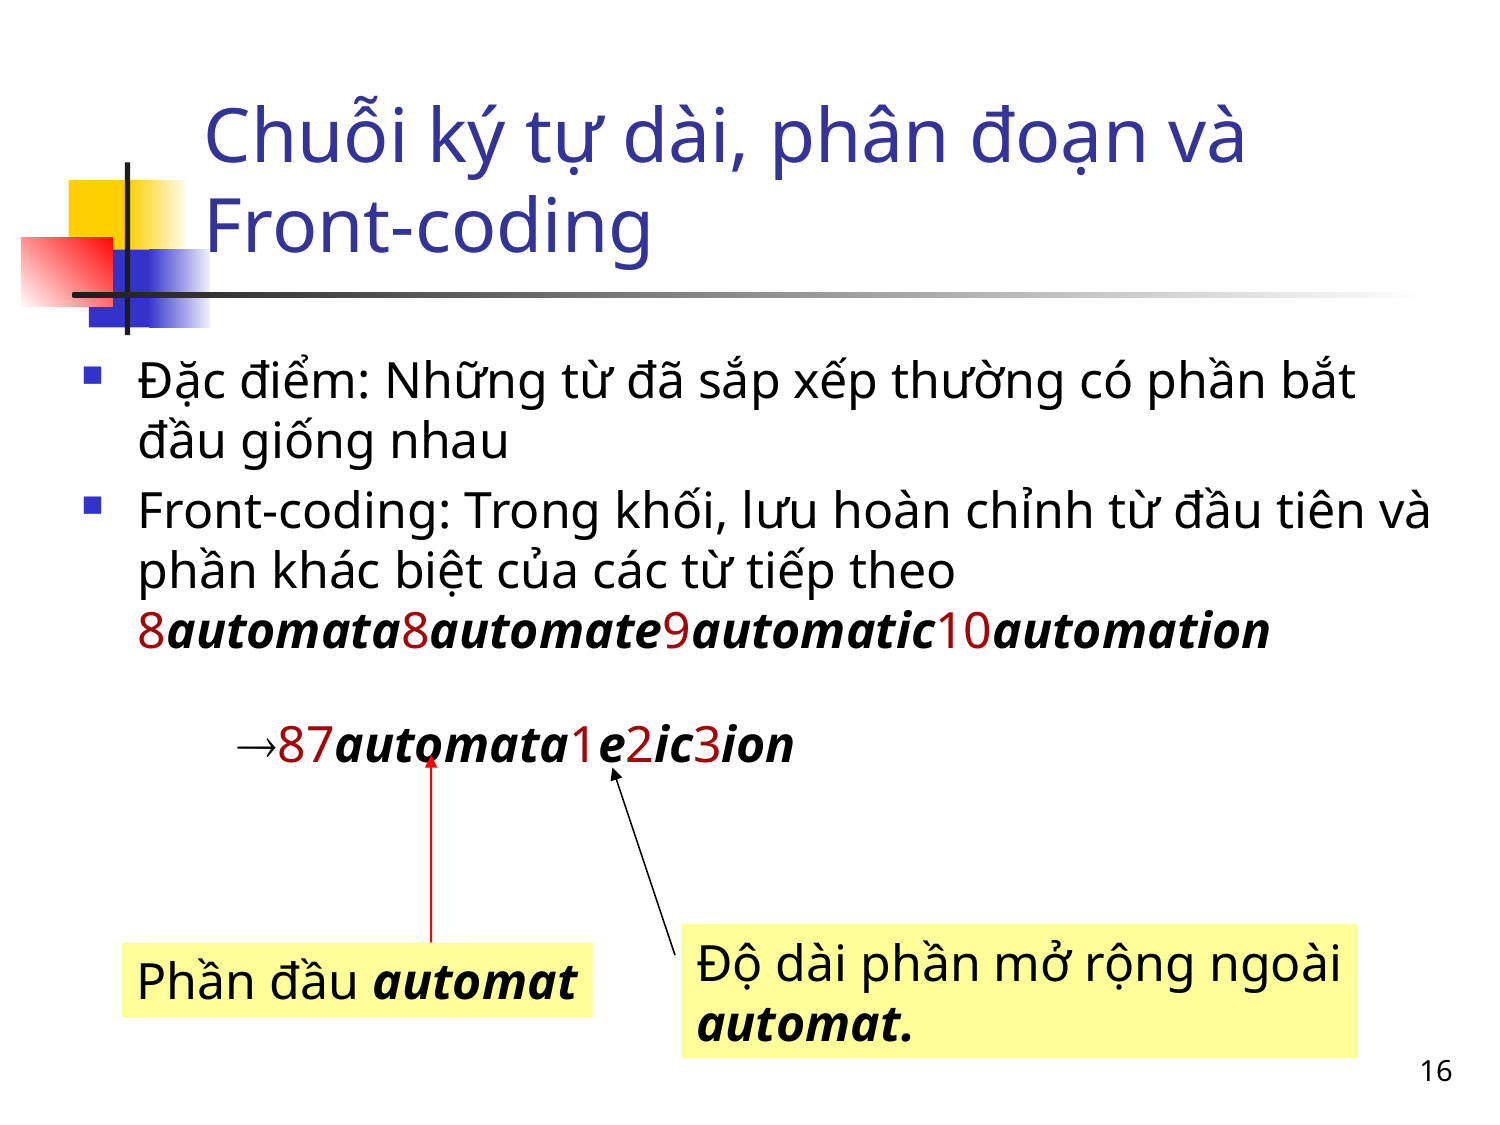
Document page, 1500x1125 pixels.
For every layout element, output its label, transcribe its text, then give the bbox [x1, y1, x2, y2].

text_box [610, 767, 676, 956]
text_box Độ dài phần mở rộng ngoài automat. [681, 923, 1358, 1059]
text_box 87automata1e2ic3ion [222, 705, 812, 780]
text_box [424, 755, 438, 942]
title Chuỗi ký tự dài, phân đoạn và Front-coding [188, 66, 1468, 275]
list Đặc điểm: Những từ đã sắp xếp thường có phần bắt đầu giống nhau Front-coding: Trong khối, lưu hoàn chỉnh từ đầu tiên và phần khác biệt của các từ tiếp theo 8automata8automate9automatic10automation [66, 341, 1471, 715]
text_box Phần đầu automat [121, 942, 593, 1018]
slide_number 16 [1155, 1024, 1468, 1100]
